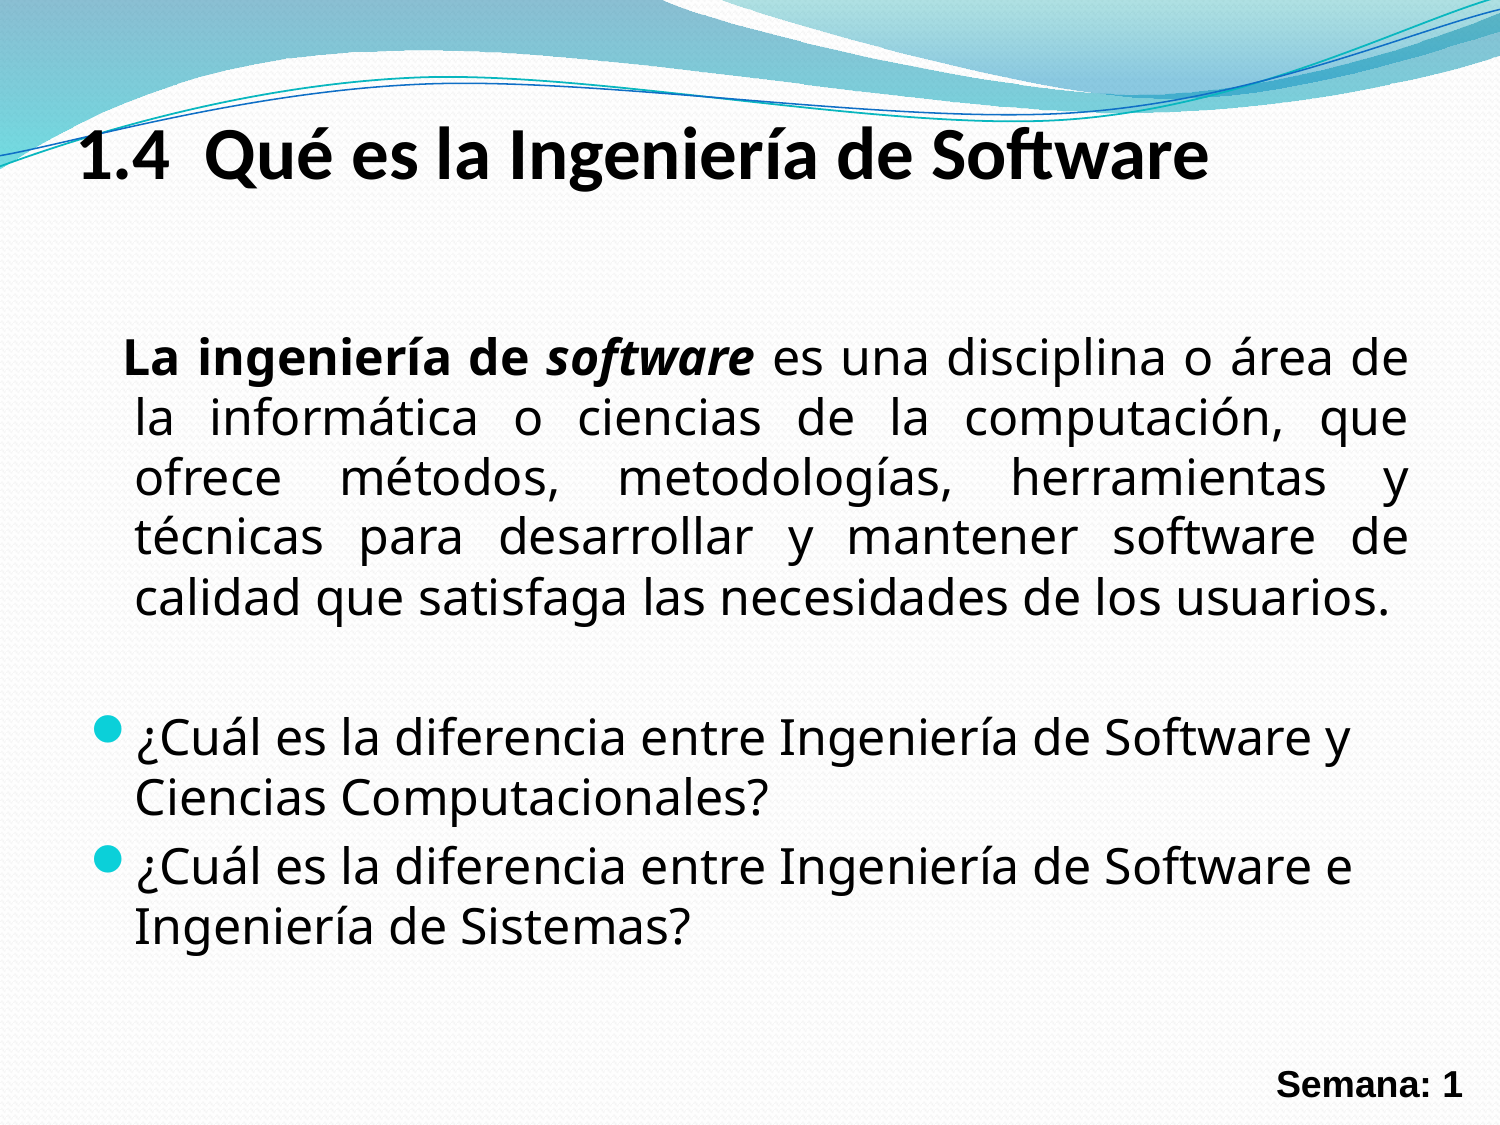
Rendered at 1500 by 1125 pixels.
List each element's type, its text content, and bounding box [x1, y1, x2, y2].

text_box Semana: 1 [1251, 1052, 1488, 1113]
title 1.4 Qué es la Ingeniería de Software [74, 6, 1426, 195]
list La ingeniería de software es una disciplina o área de la informática o ciencias de la computación, que ofrece métodos, metodologías, herramientas y técnicas para desarrollar y mantener software de calidad que satisfaga las necesidades de los usuarios. ¿Cuál es la diferencia entre Ingeniería de Software y Ciencias Computacionales? ¿Cuál es la diferencia entre Ingeniería de Software e Ingeniería de Sistemas? [74, 317, 1426, 1038]
